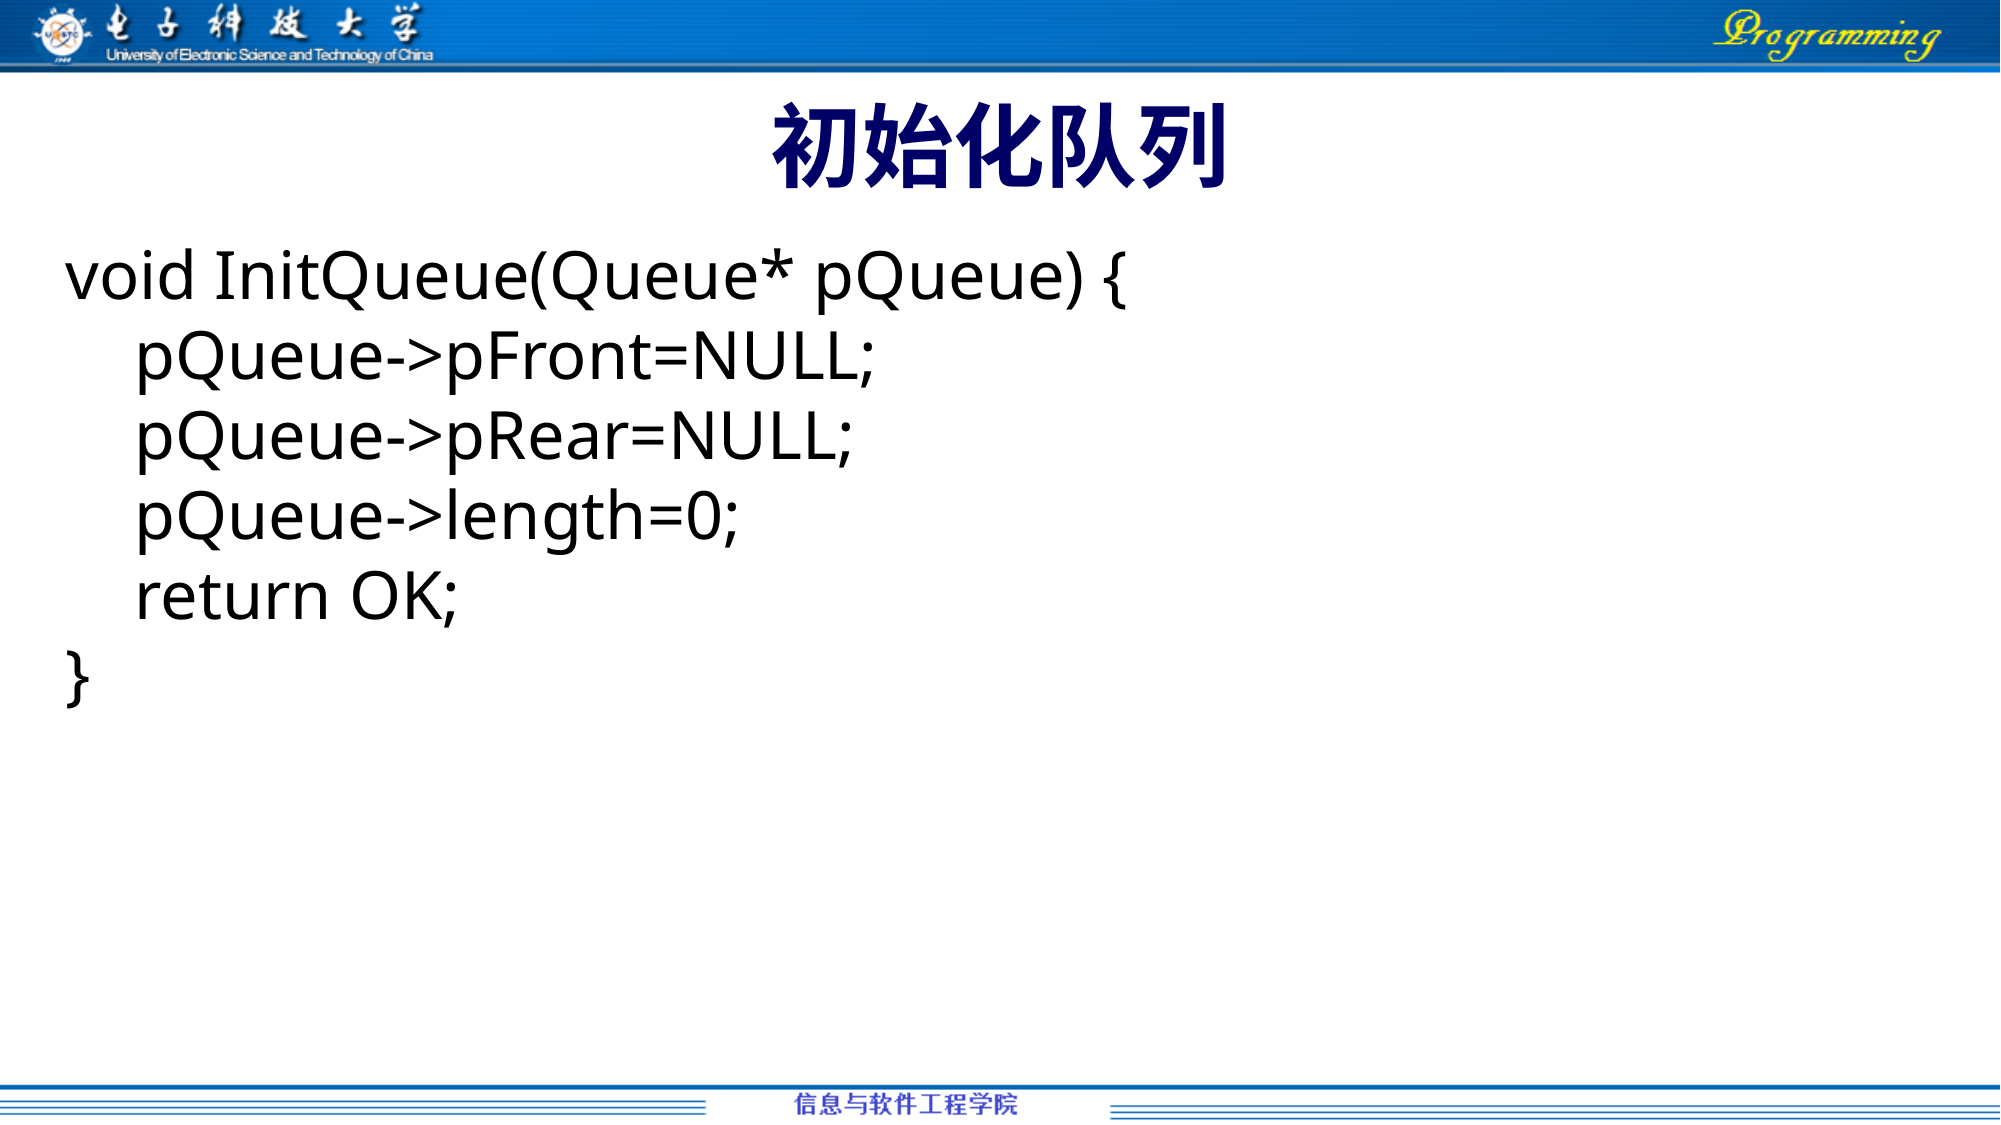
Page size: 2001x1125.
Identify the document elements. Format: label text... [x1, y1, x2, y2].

list void InitQueue(Queue* pQueue) { pQueue->pFront=NULL; pQueue->pRear=NULL; pQueue->length=0; return OK; } [50, 224, 1950, 1075]
title 初始化队列 [150, 87, 1850, 200]
picture [0, 0, 2000, 1125]
